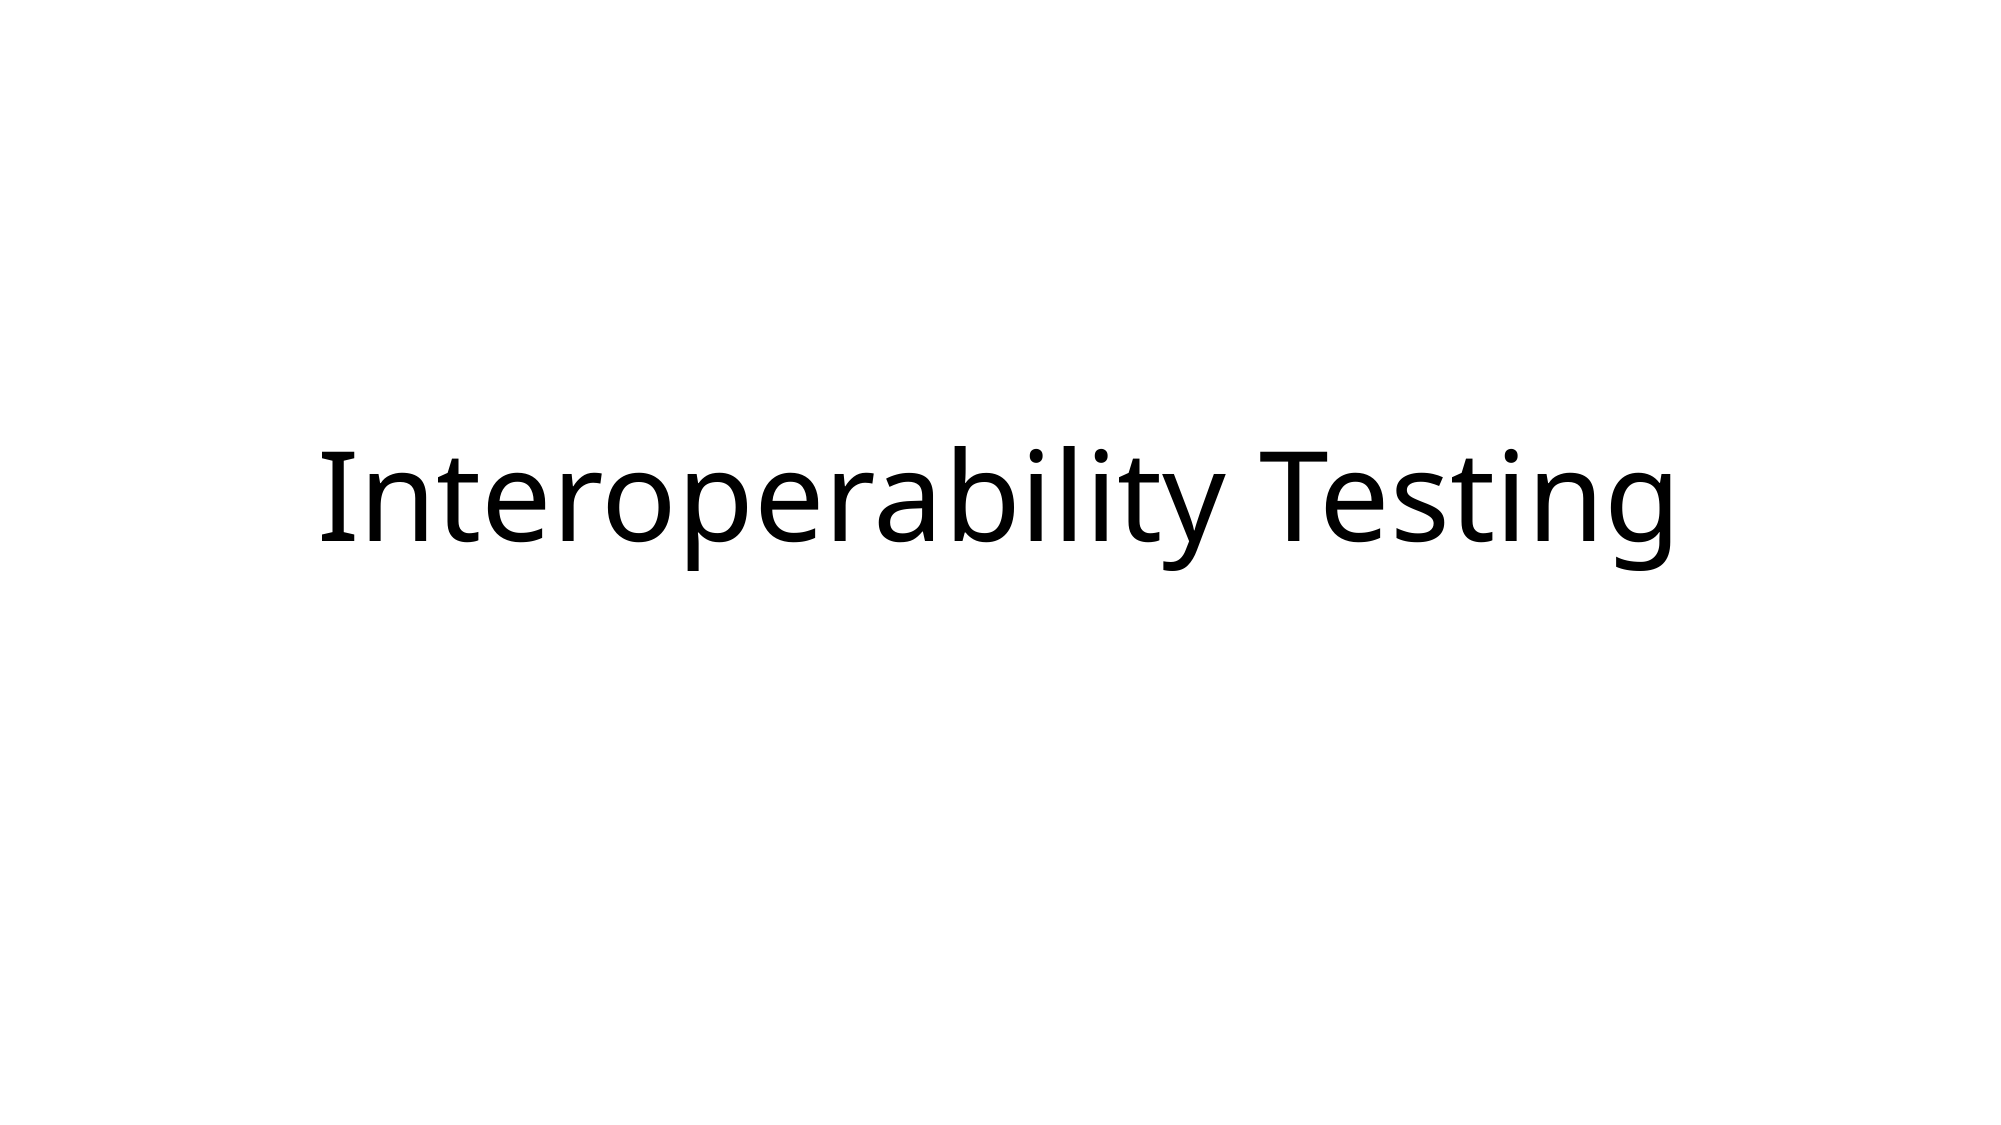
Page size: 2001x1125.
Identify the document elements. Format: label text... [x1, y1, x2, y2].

title Interoperability Testing [249, 184, 1750, 576]
